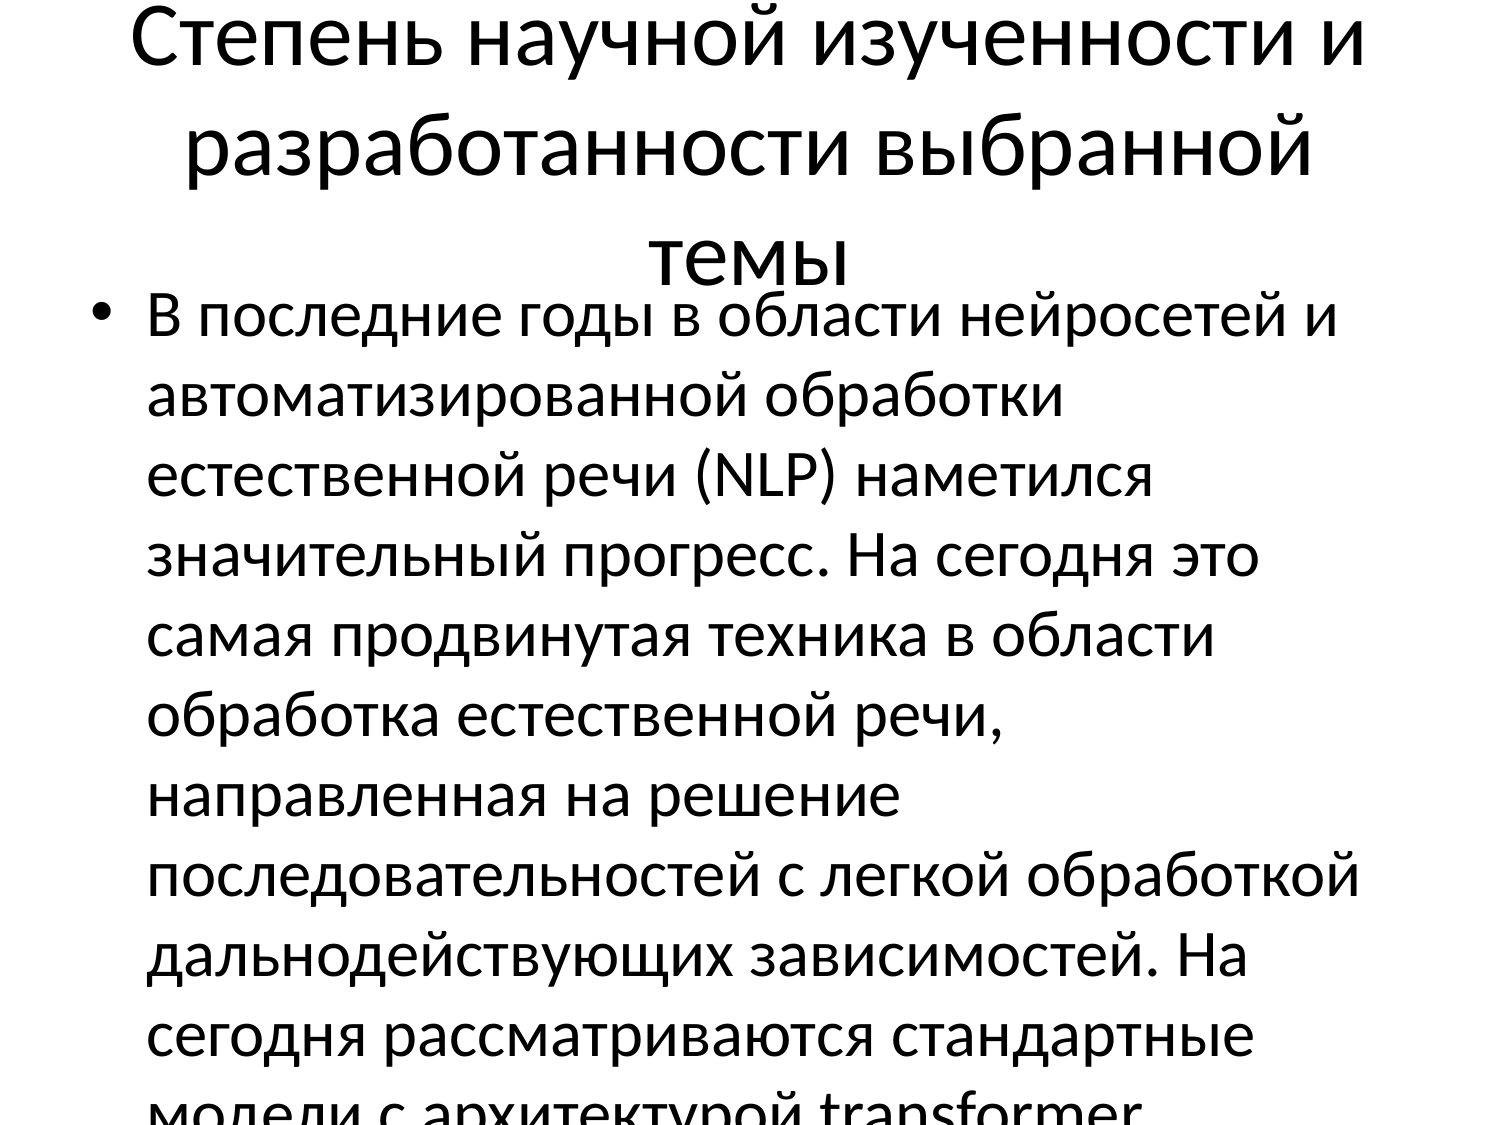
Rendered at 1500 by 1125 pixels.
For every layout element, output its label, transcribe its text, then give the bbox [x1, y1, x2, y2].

list В последние годы в области нейросетей и автоматизированной обработки естественной речи (NLP) наметился значительный прогресс. На сегодня это самая продвинутая техника в области обработка естественной речи, направленная на решение последовательностей с легкой обработкой дальнодействующих зависимостей. На сегодня рассматриваются стандартные модели с архитектурой transformer. [75, 262, 1425, 1005]
title Степень научной изученности и разработанности выбранной темы [75, 45, 1425, 233]
